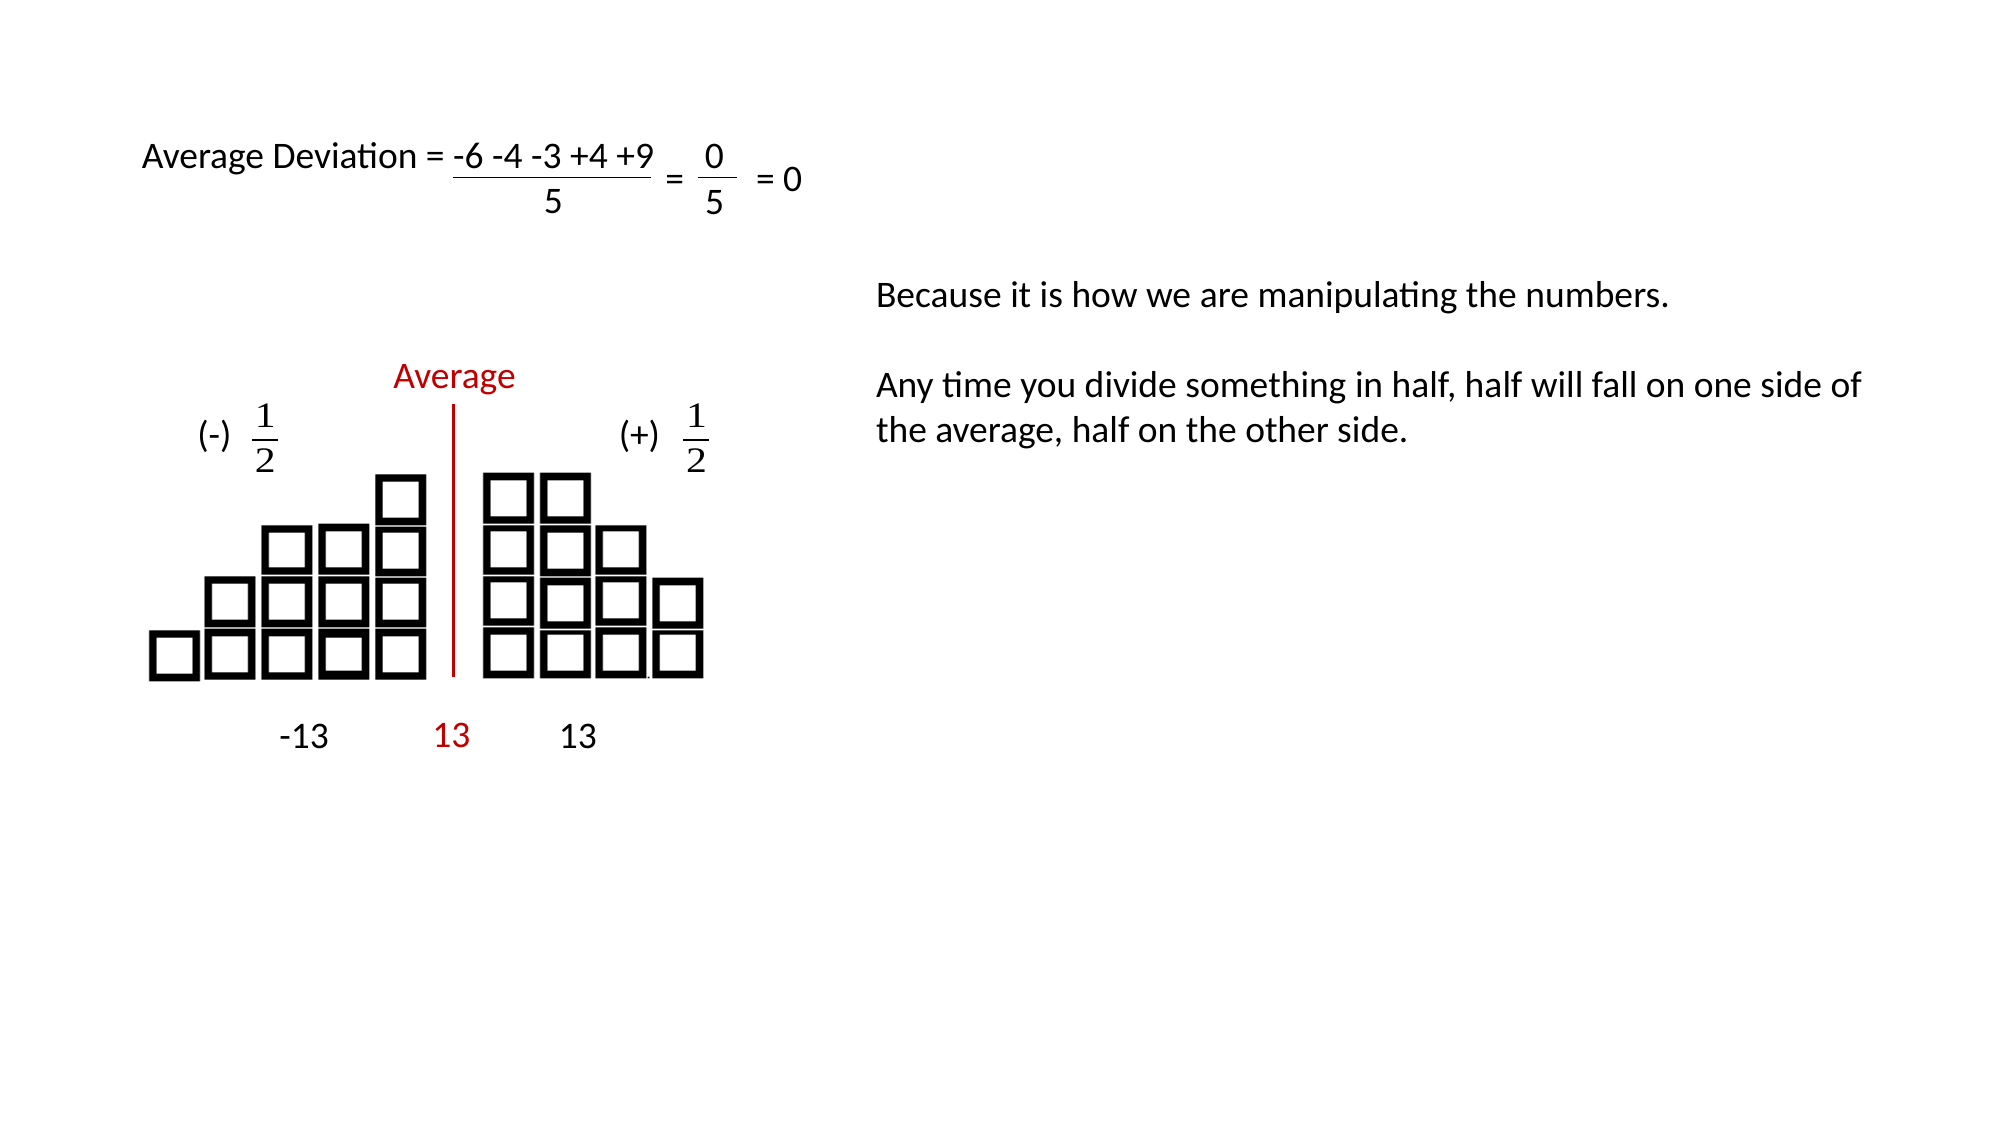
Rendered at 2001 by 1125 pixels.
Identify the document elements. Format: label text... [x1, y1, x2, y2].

text_box Because it is how we are manipulating the numbers. Any time you divide something in half, half will fall on one side of the average, half on the other side. [861, 262, 1895, 503]
text_box = [650, 146, 695, 207]
picture [43, 320, 714, 824]
text_box Average Deviation = -6 -4 -3 +4 +9 0 5 [127, 124, 780, 229]
text_box 5 [690, 169, 738, 230]
text_box = 0 [741, 146, 862, 207]
